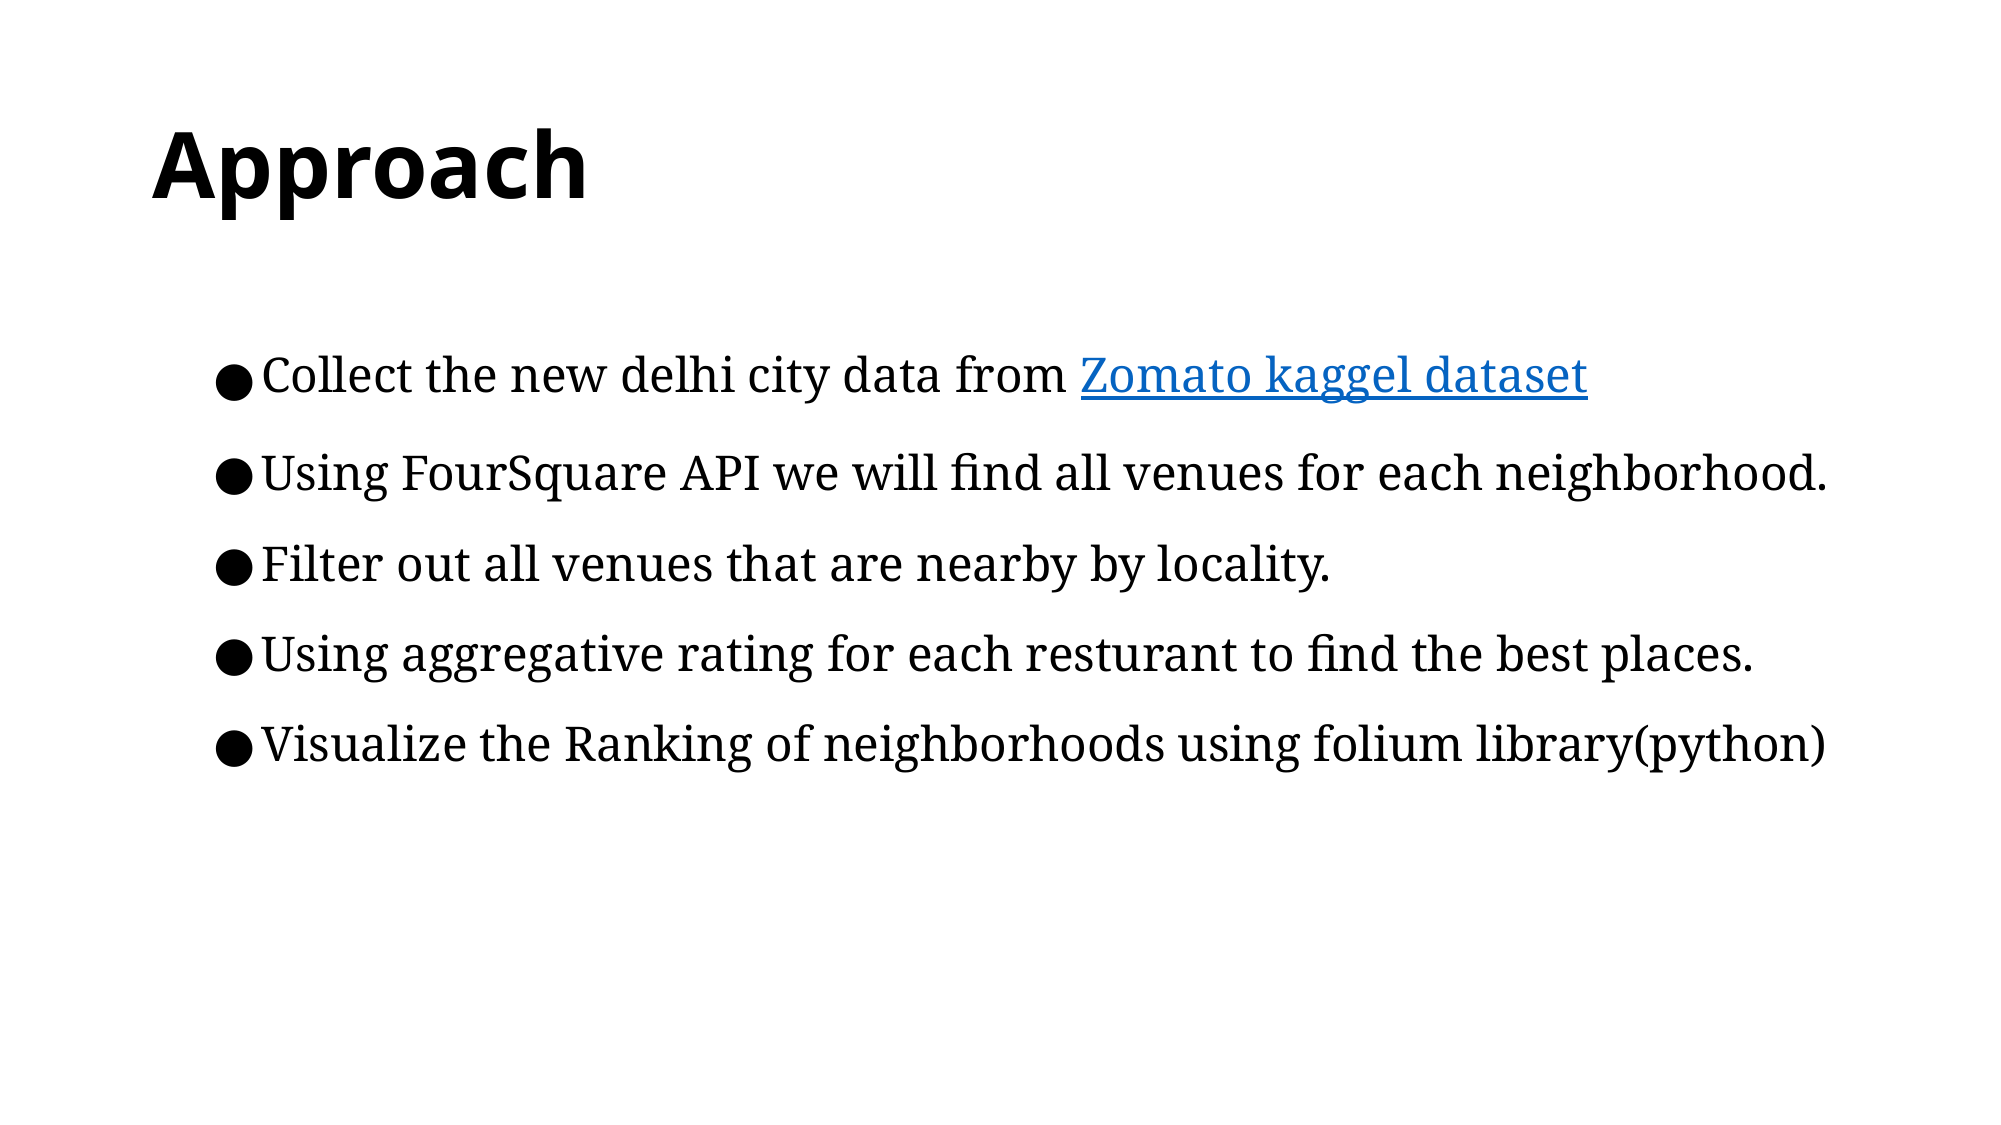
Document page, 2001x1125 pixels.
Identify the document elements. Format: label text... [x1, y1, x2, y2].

list Collect the new delhi city data from Zomato kaggel dataset Using FourSquare API we will find all venues for each neighborhood. Filter out all venues that are nearby by locality. Using aggregative rating for each resturant to find the best places. Visualize the Ranking of neighborhoods using folium library(python) [137, 299, 1863, 1014]
title Approach [137, 59, 1863, 278]
